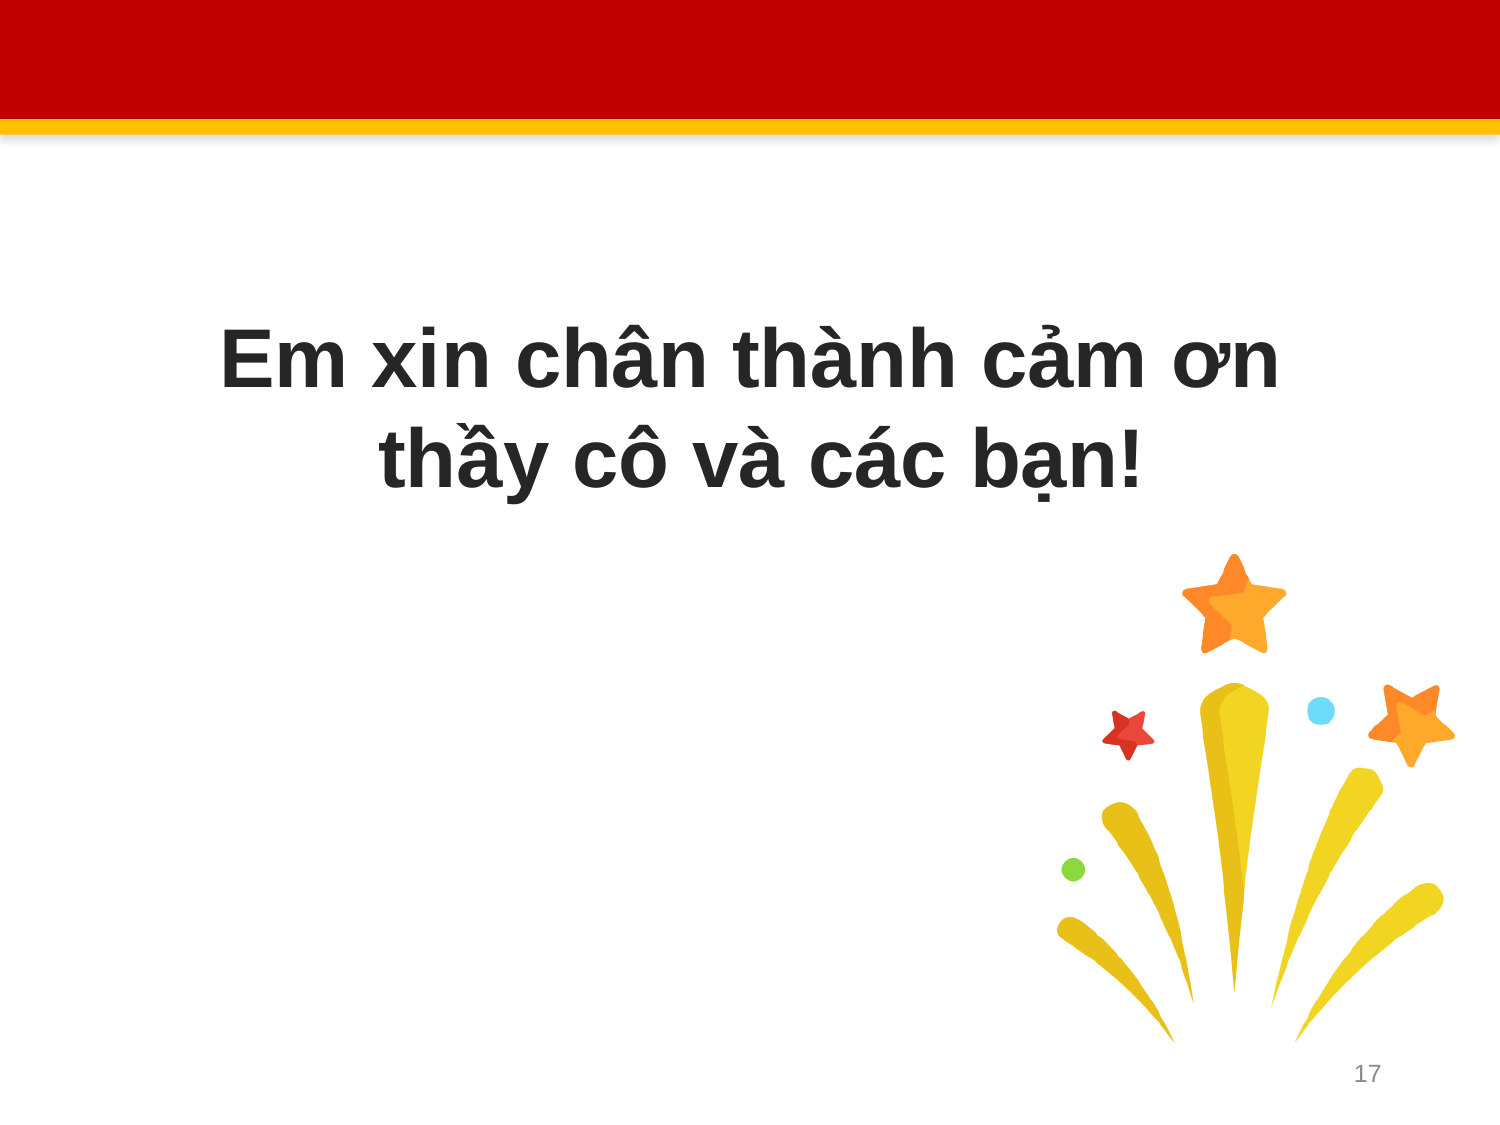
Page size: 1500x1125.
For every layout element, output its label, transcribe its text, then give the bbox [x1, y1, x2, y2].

text_box Em xin chân thành cảm ơn thầy cô và các bạn! [24, 296, 1500, 512]
picture [1011, 554, 1500, 1043]
text_box [0, 0, 1500, 118]
text_box [0, 118, 1500, 136]
slide_number 17 [1059, 1043, 1397, 1103]
